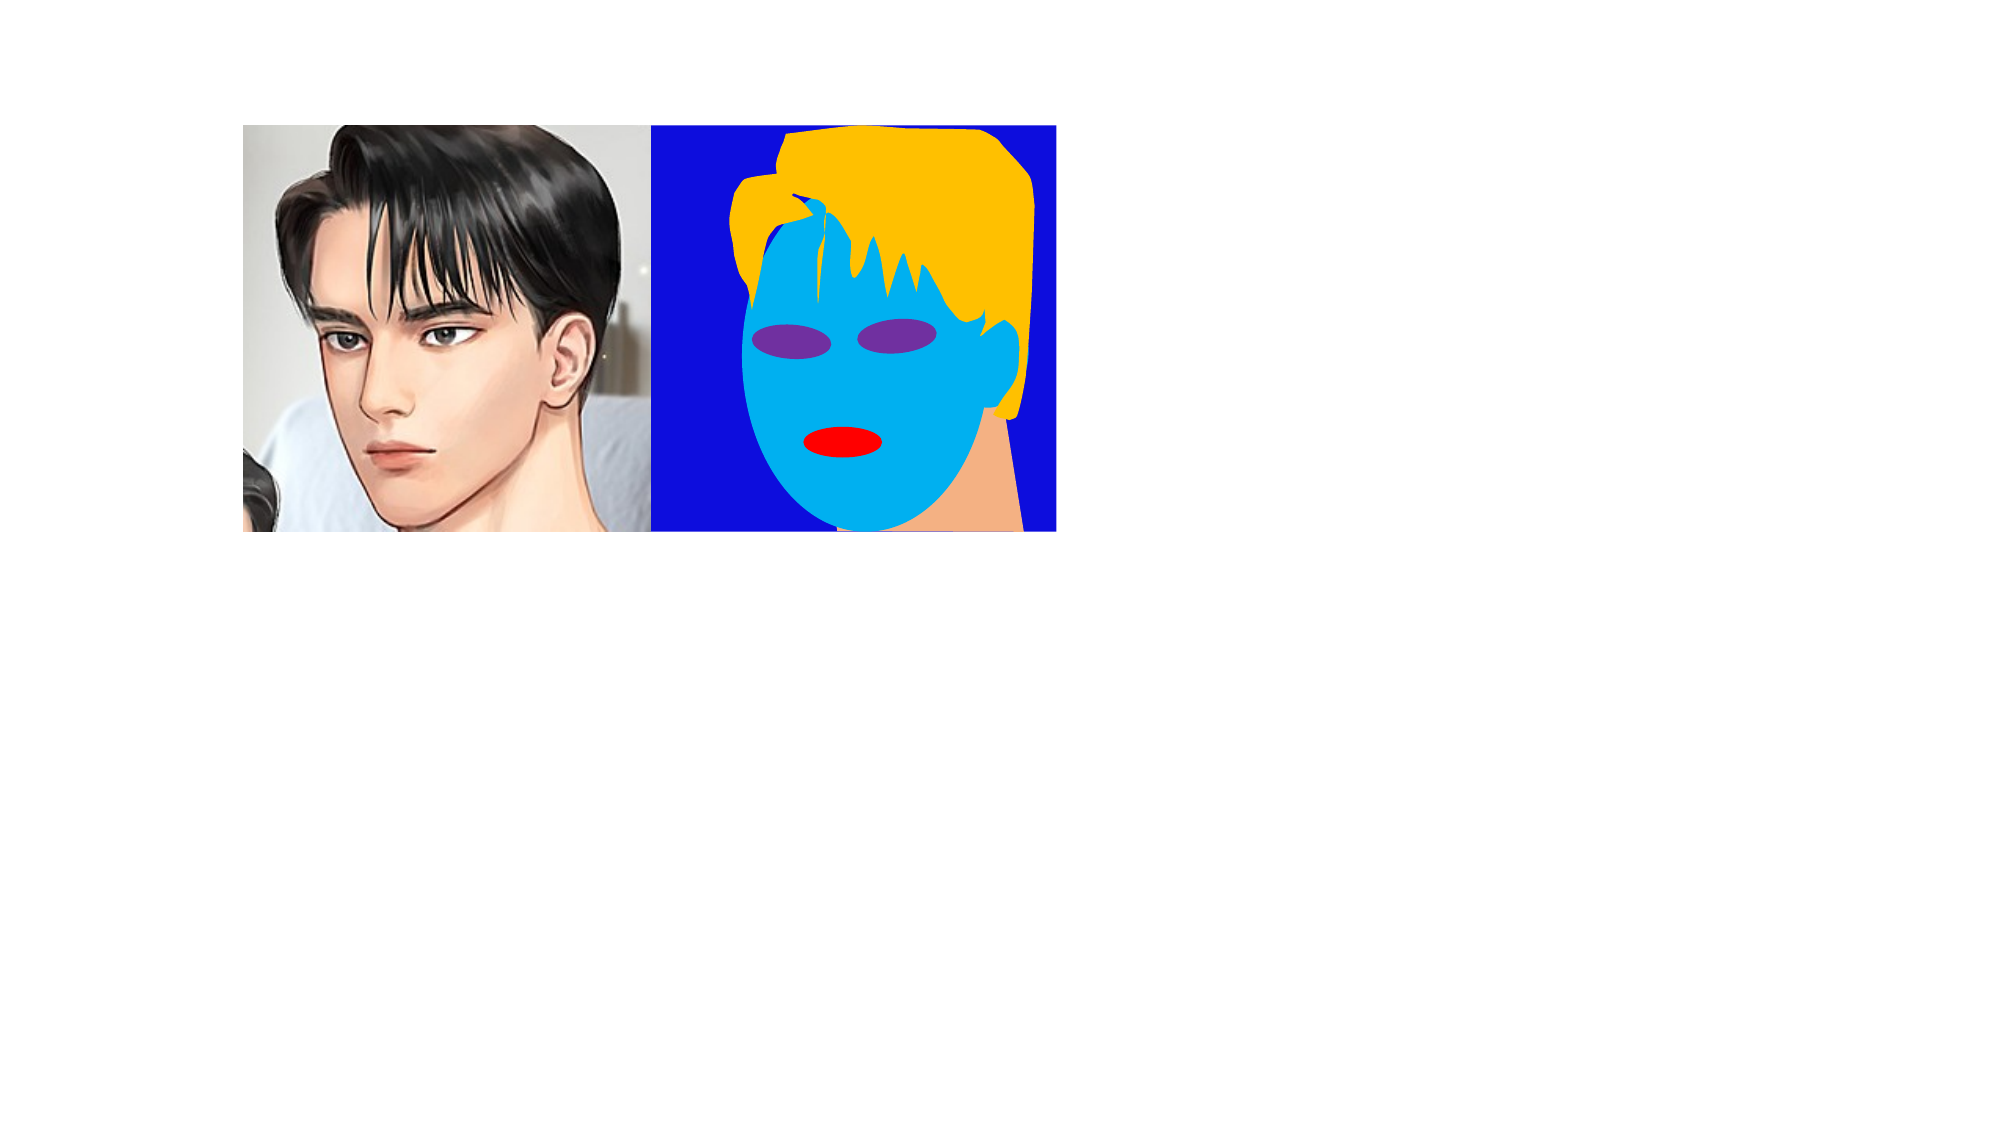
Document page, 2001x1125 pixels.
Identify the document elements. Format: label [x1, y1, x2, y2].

text_box [243, 125, 1057, 548]
